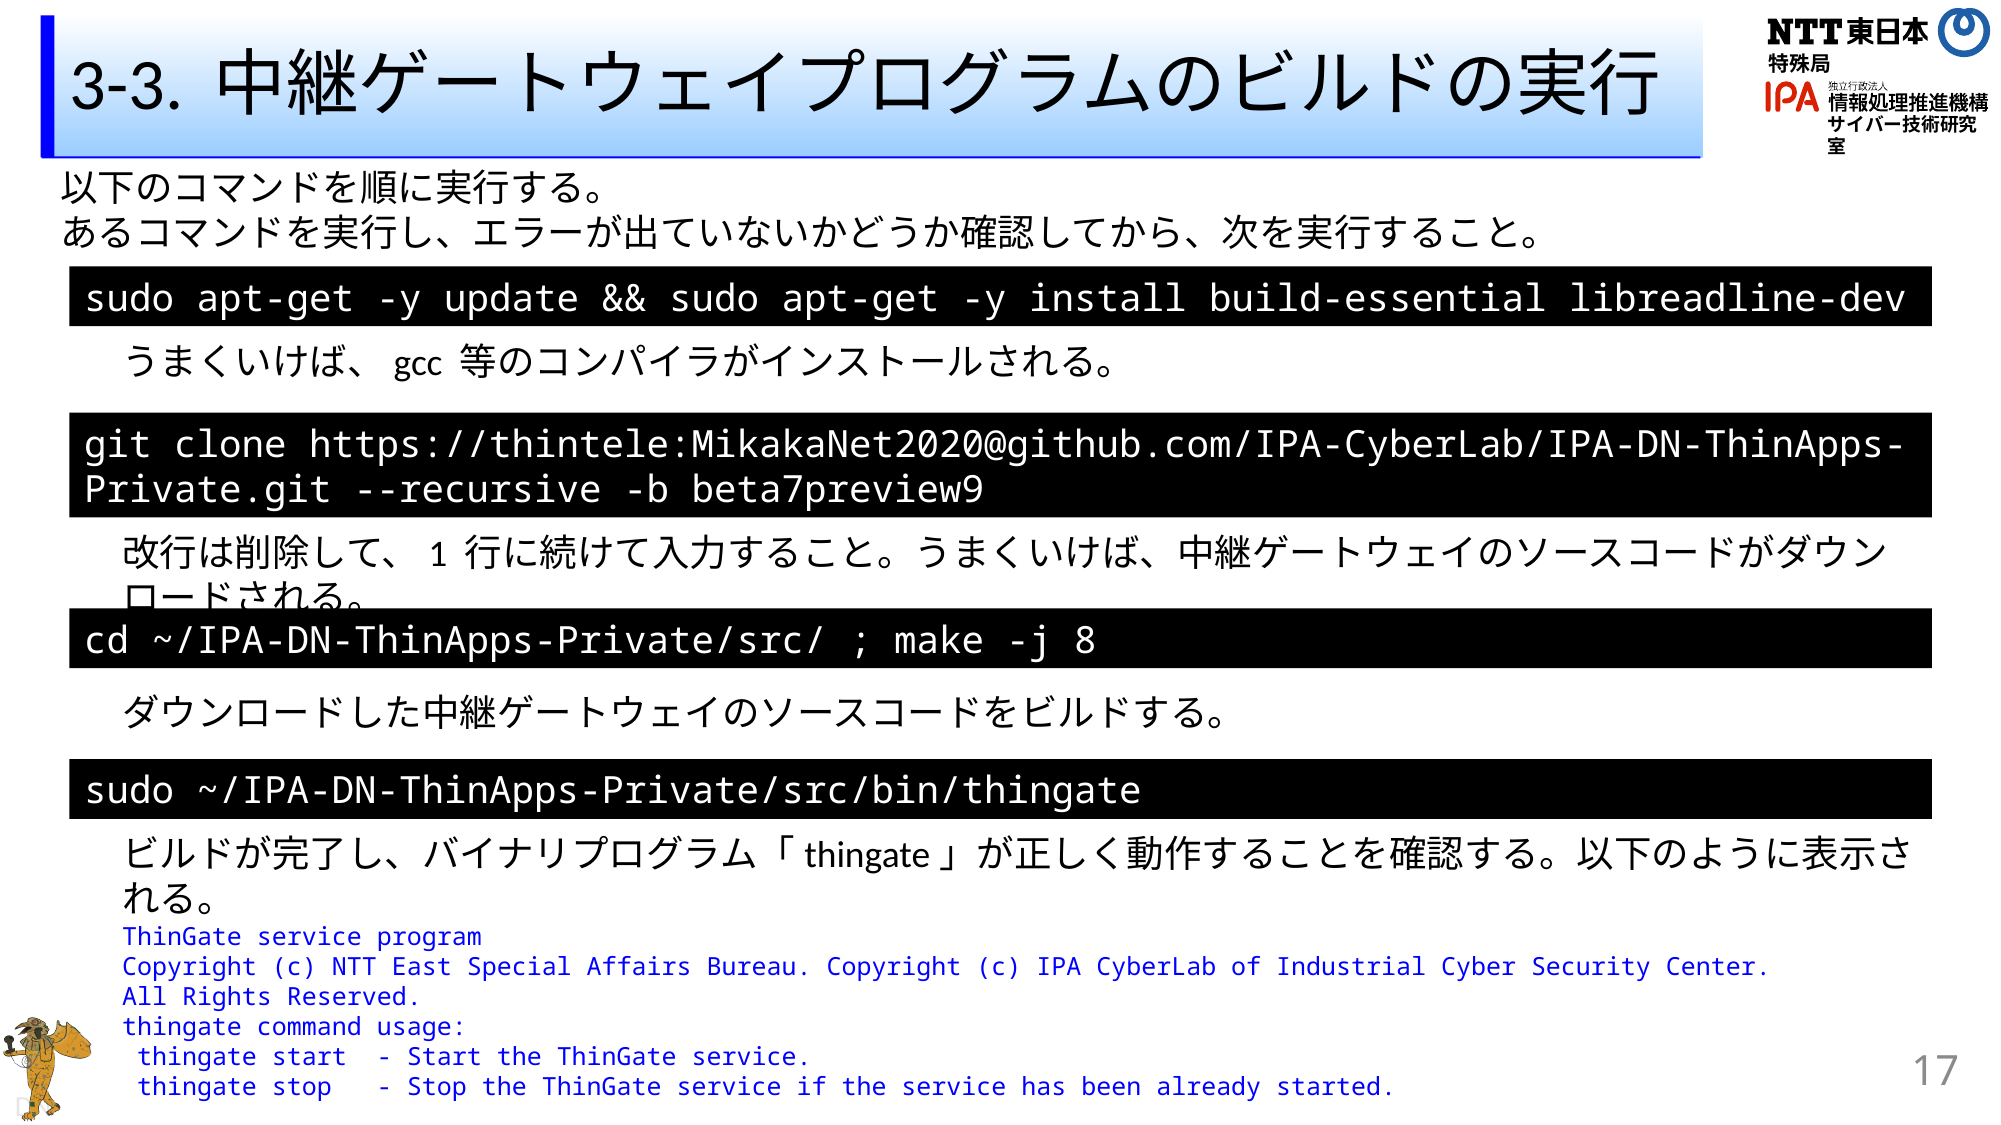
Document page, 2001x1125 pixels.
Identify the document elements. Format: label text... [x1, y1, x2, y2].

text_box git clone https://thintele:MikakaNet2020@github.com/IPA-CyberLab/IPA-DN-ThinApps-Private.git --recursive -b beta7preview9 [69, 412, 1932, 518]
slide_number 17 [1932, 1042, 1975, 1103]
title 3-3. 中継ゲートウェイプログラムのビルドの実行 [54, 30, 1703, 143]
text_box うまくいけば、gcc 等のコンパイラがインストールされる。 [107, 330, 1932, 390]
text_box ビルドが完了し、バイナリプログラム「thingate」が正しく動作することを確認する。以下のように表示される。 ThinGate service program Copyright (c) NTT East Special Affairs Bureau. Copyright (c) IPA CyberLab of Industrial Cyber Security Center. All Rights Reserved. thingate command usage: thingate start - Start the ThinGate service. thingate stop - Stop the ThinGate service if the service has been already started. [107, 822, 1932, 1108]
text_box ダウンロードした中継ゲートウェイのソースコードをビルドする。 [107, 681, 1932, 741]
text_box 以下のコマンドを順に実行する。 あるコマンドを実行し、エラーが出ていないかどうか確認してから、次を実行すること。 [45, 156, 1870, 261]
text_box 改行は削除して、1 行に続けて入力すること。うまくいけば、中継ゲートウェイのソースコードがダウンロードされる。 [107, 521, 1932, 608]
text_box sudo ~/IPA-DN-ThinApps-Private/src/bin/thingate [69, 759, 1932, 819]
text_box cd ~/IPA-DN-ThinApps-Private/src/ ; make -j 8 [69, 608, 1932, 669]
text_box sudo apt-get -y update && sudo apt-get -y install build-essential libreadline-dev [69, 266, 1932, 327]
